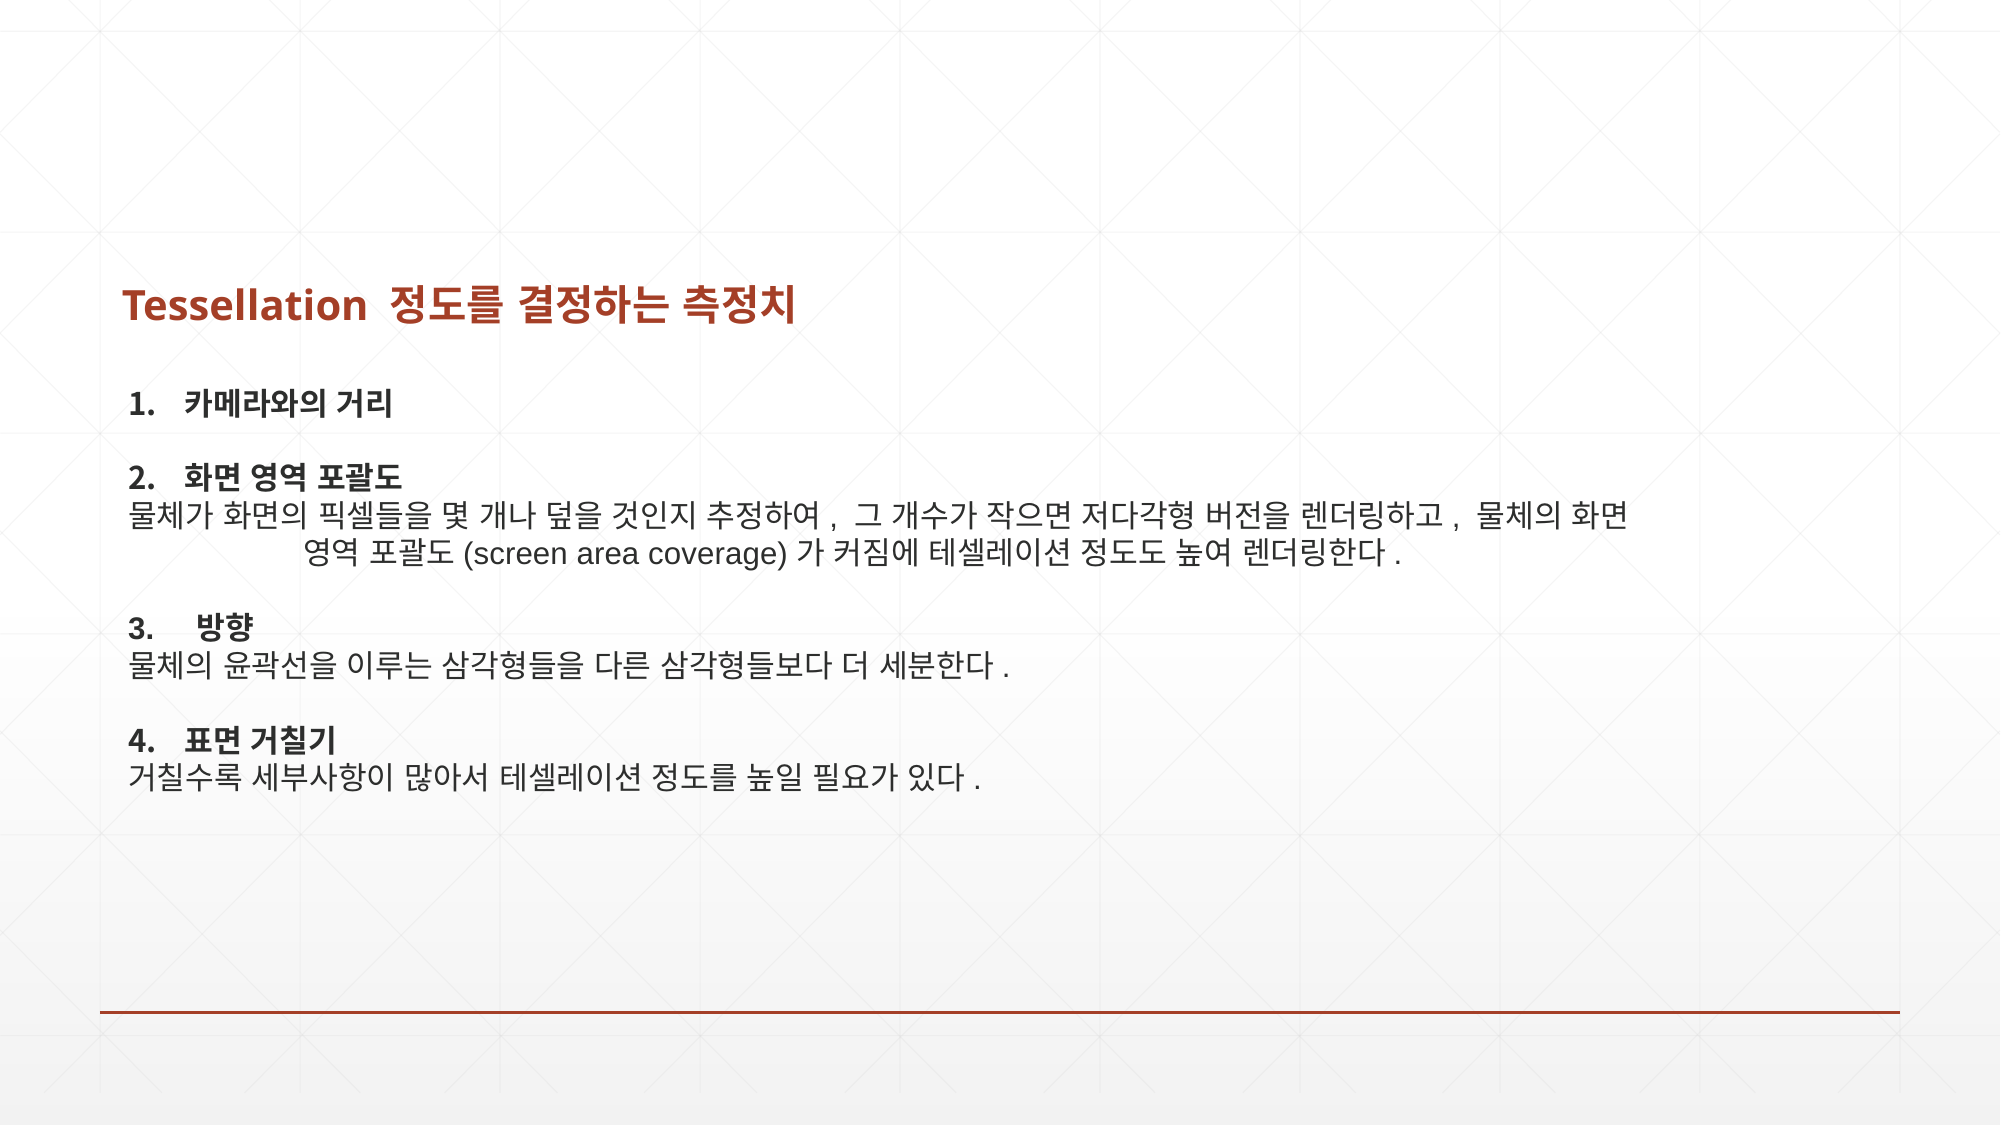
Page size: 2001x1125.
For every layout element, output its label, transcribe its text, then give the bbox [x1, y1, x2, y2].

title Tessellation 정도를 결정하는 측정치 [106, 236, 1682, 337]
text_box 카메라와의 거리 화면 영역 포괄도 물체가 화면의 픽셀들을 몇 개나 덮을 것인지 추정하여, 그 개수가 작으면 저다각형 버전을 렌더링하고, 물체의 화면 영역 포괄도(screen area coverage)가 커짐에 테셀레이션 정도도 높여 렌더링한다. 3. 방향 물체의 윤곽선을 이루는 삼각형들을 다른 삼각형들보다 더 세분한다. 표면 거칠기 거칠수록 세부사항이 많아서 테셀레이션 정도를 높일 필요가 있다. [113, 376, 1880, 804]
